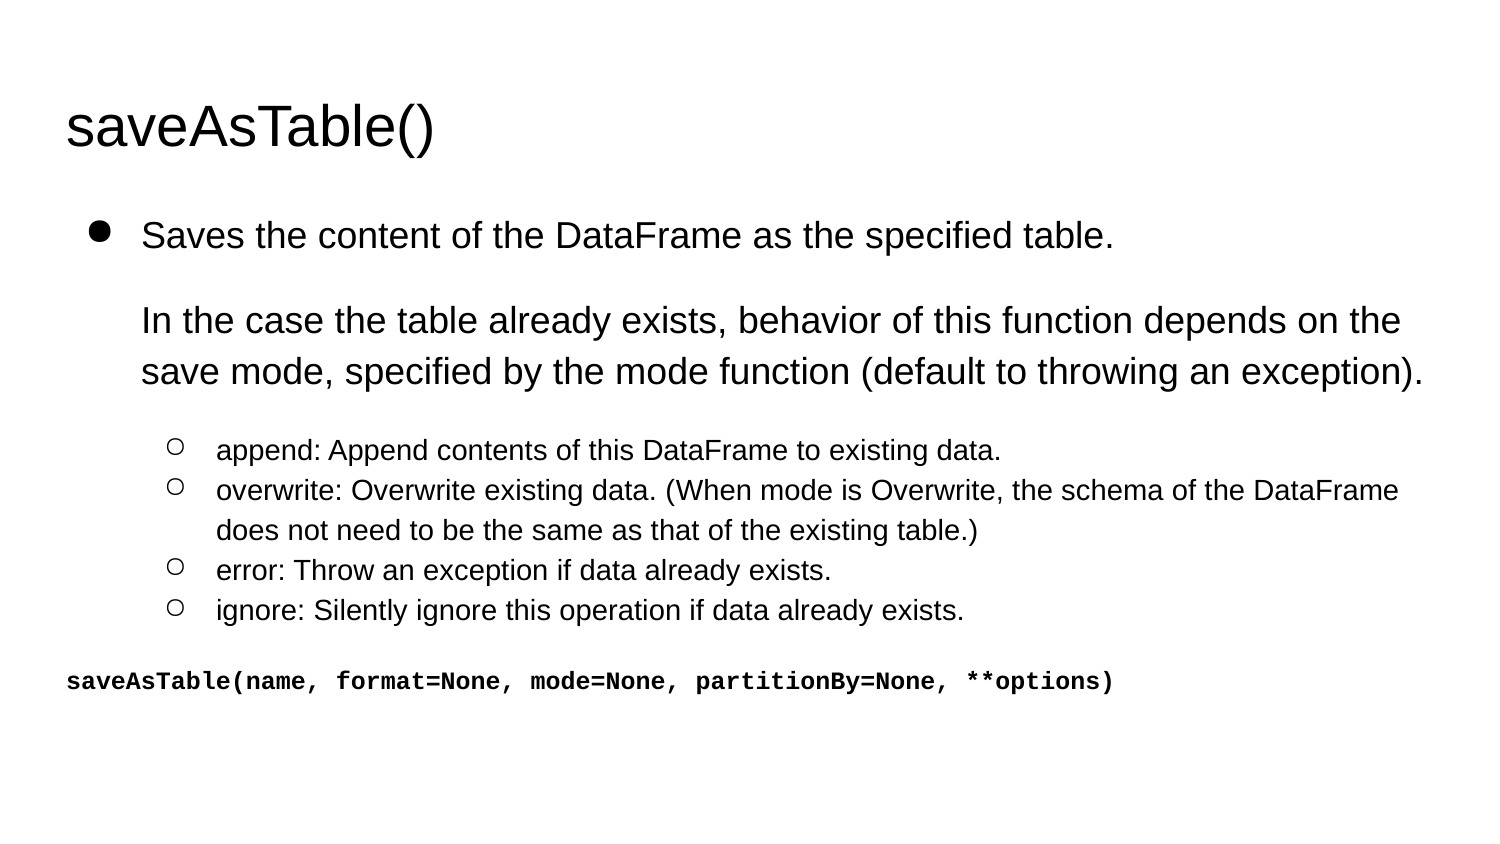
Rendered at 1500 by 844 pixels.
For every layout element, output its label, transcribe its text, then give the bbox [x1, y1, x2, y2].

list Saves the content of the DataFrame as the specified table. In the case the table already exists, behavior of this function depends on the save mode, specified by the mode function (default to throwing an exception). append: Append contents of this DataFrame to existing data. overwrite: Overwrite existing data. (When mode is Overwrite, the schema of the DataFrame does not need to be the same as that of the existing table.) error: Throw an exception if data already exists. ignore: Silently ignore this operation if data already exists. saveAsTable(name, format=None, mode=None, partitionBy=None, **options) [51, 189, 1449, 750]
title saveAsTable() [51, 72, 1449, 167]
